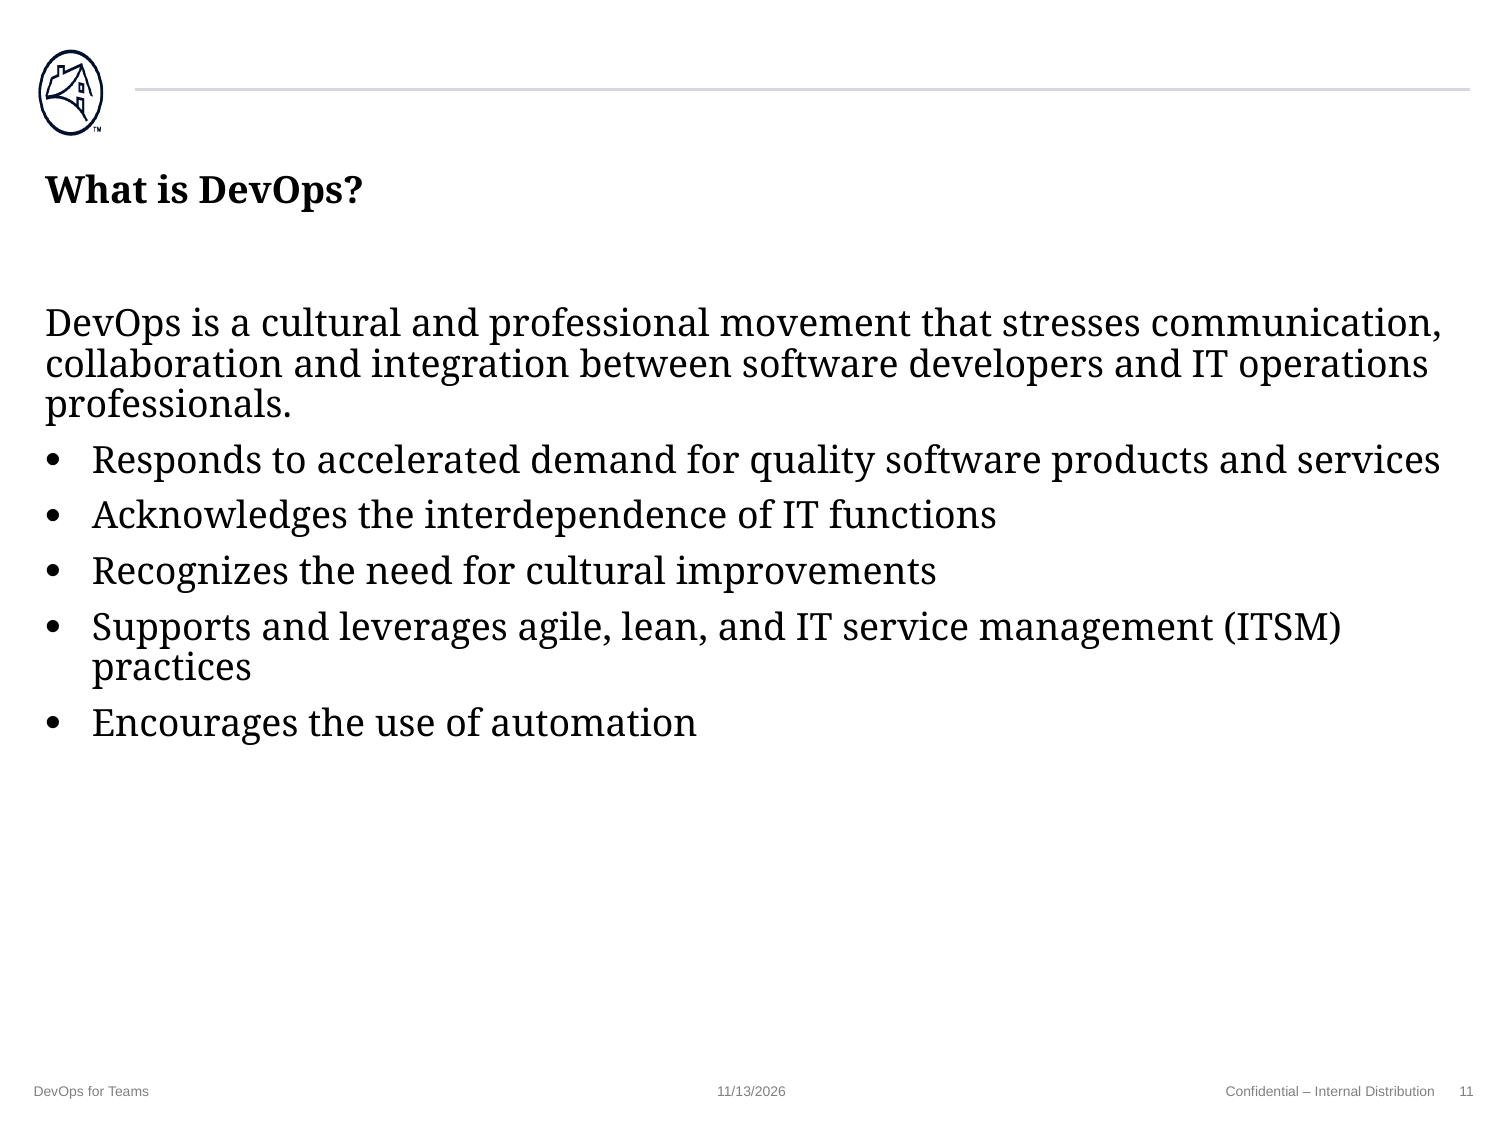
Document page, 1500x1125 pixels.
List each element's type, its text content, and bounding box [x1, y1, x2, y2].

list DevOps is a cultural and professional movement that stresses communication, collaboration and integration between software developers and IT operations professionals. Responds to accelerated demand for quality software products and services Acknowledges the interdependence of IT functions Recognizes the need for cultural improvements Supports and leverages agile, lean, and IT service management (ITSM) practices Encourages the use of automation [45, 296, 1465, 1038]
footer DevOps for Teams [18, 1074, 526, 1108]
picture [10, 12, 122, 140]
title What is DevOps? [45, 163, 1464, 285]
